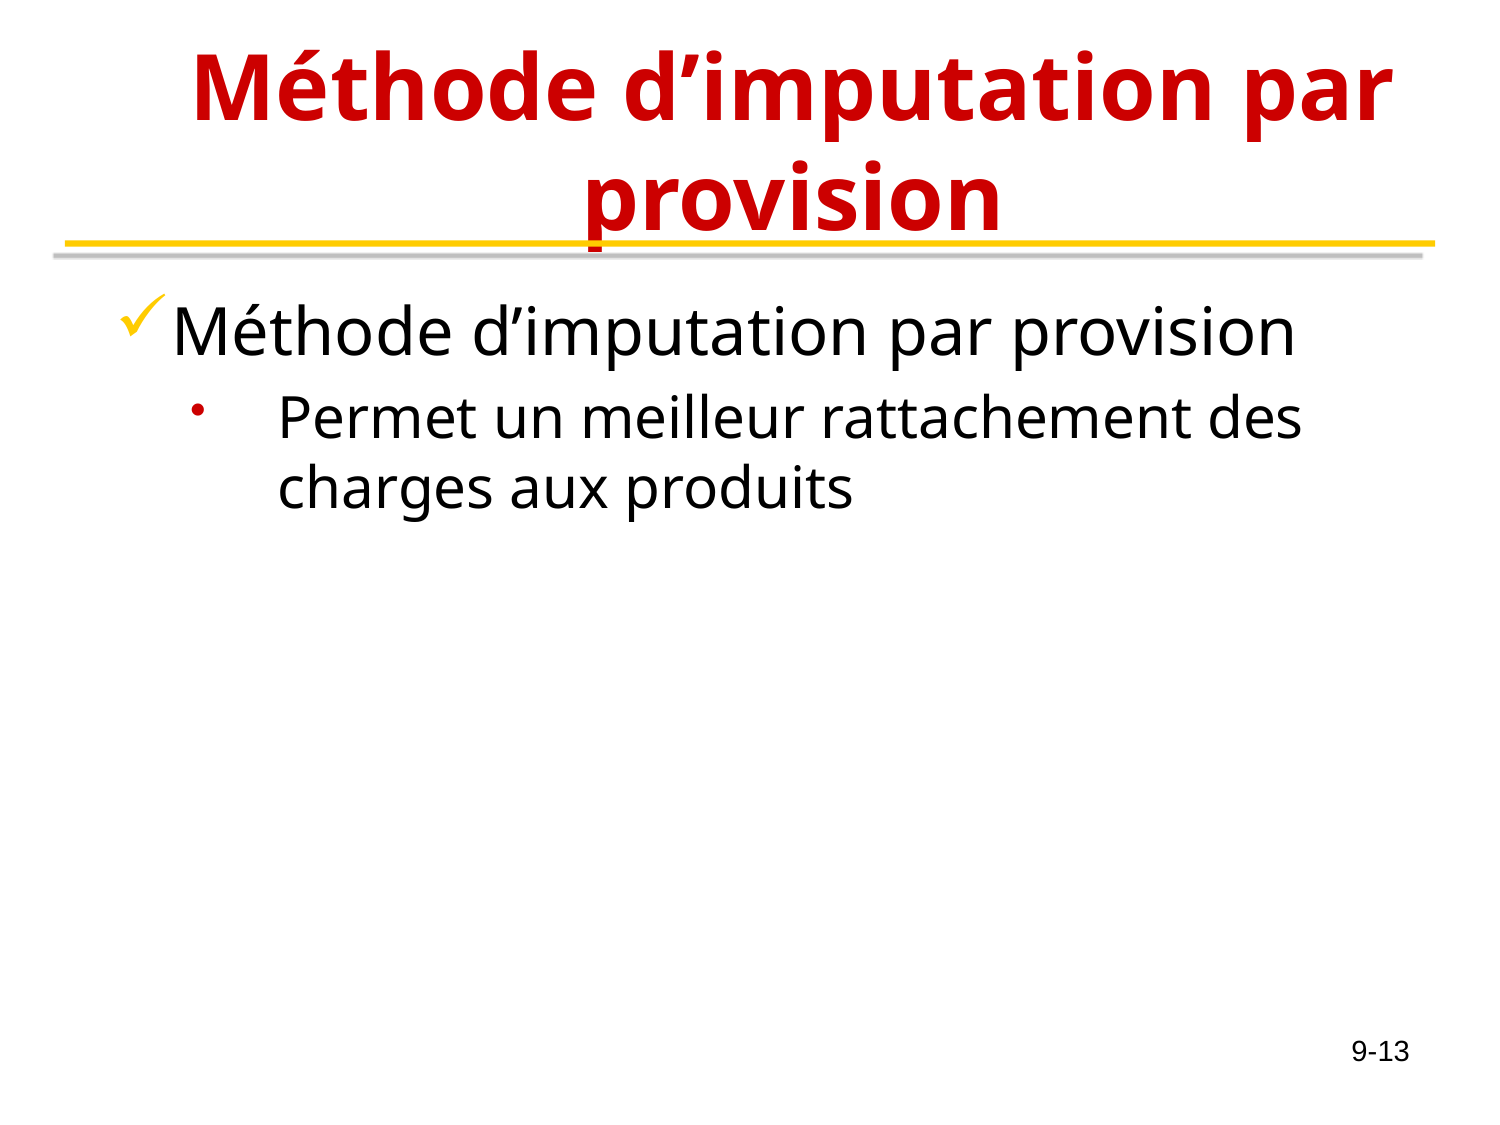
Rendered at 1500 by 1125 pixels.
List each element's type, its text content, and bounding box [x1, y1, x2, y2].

slide_number 9-13 [1074, 1024, 1425, 1103]
title Méthode d’imputation par provision [106, 45, 1480, 233]
list Méthode d’imputation par provision Permet un meilleur rattachement des charges aux produits [100, 281, 1436, 1024]
